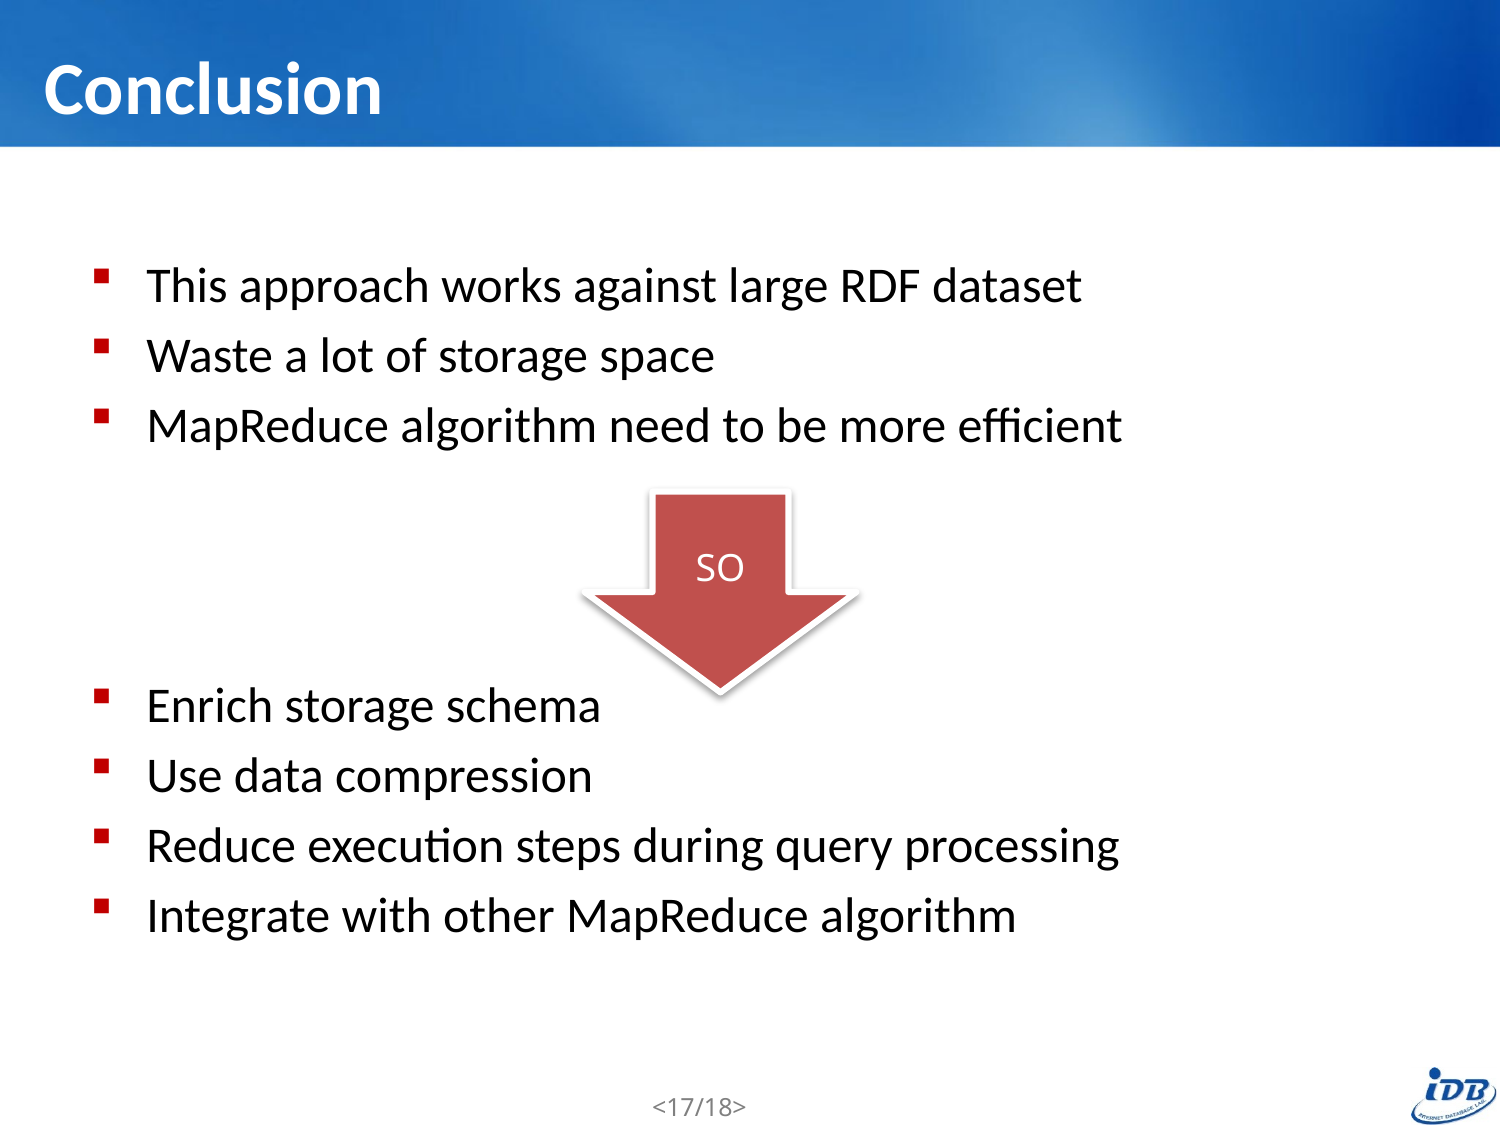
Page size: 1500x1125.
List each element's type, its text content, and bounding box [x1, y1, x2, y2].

text_box This approach works against large RDF dataset Waste a lot of storage space MapReduce algorithm need to be more efficient Enrich storage schema Use data compression Reduce execution steps during query processing Integrate with other MapReduce algorithm [74, 245, 1425, 988]
title Conclusion [29, 19, 1471, 149]
text_box SO [581, 488, 860, 696]
picture [0, 0, 1500, 1125]
